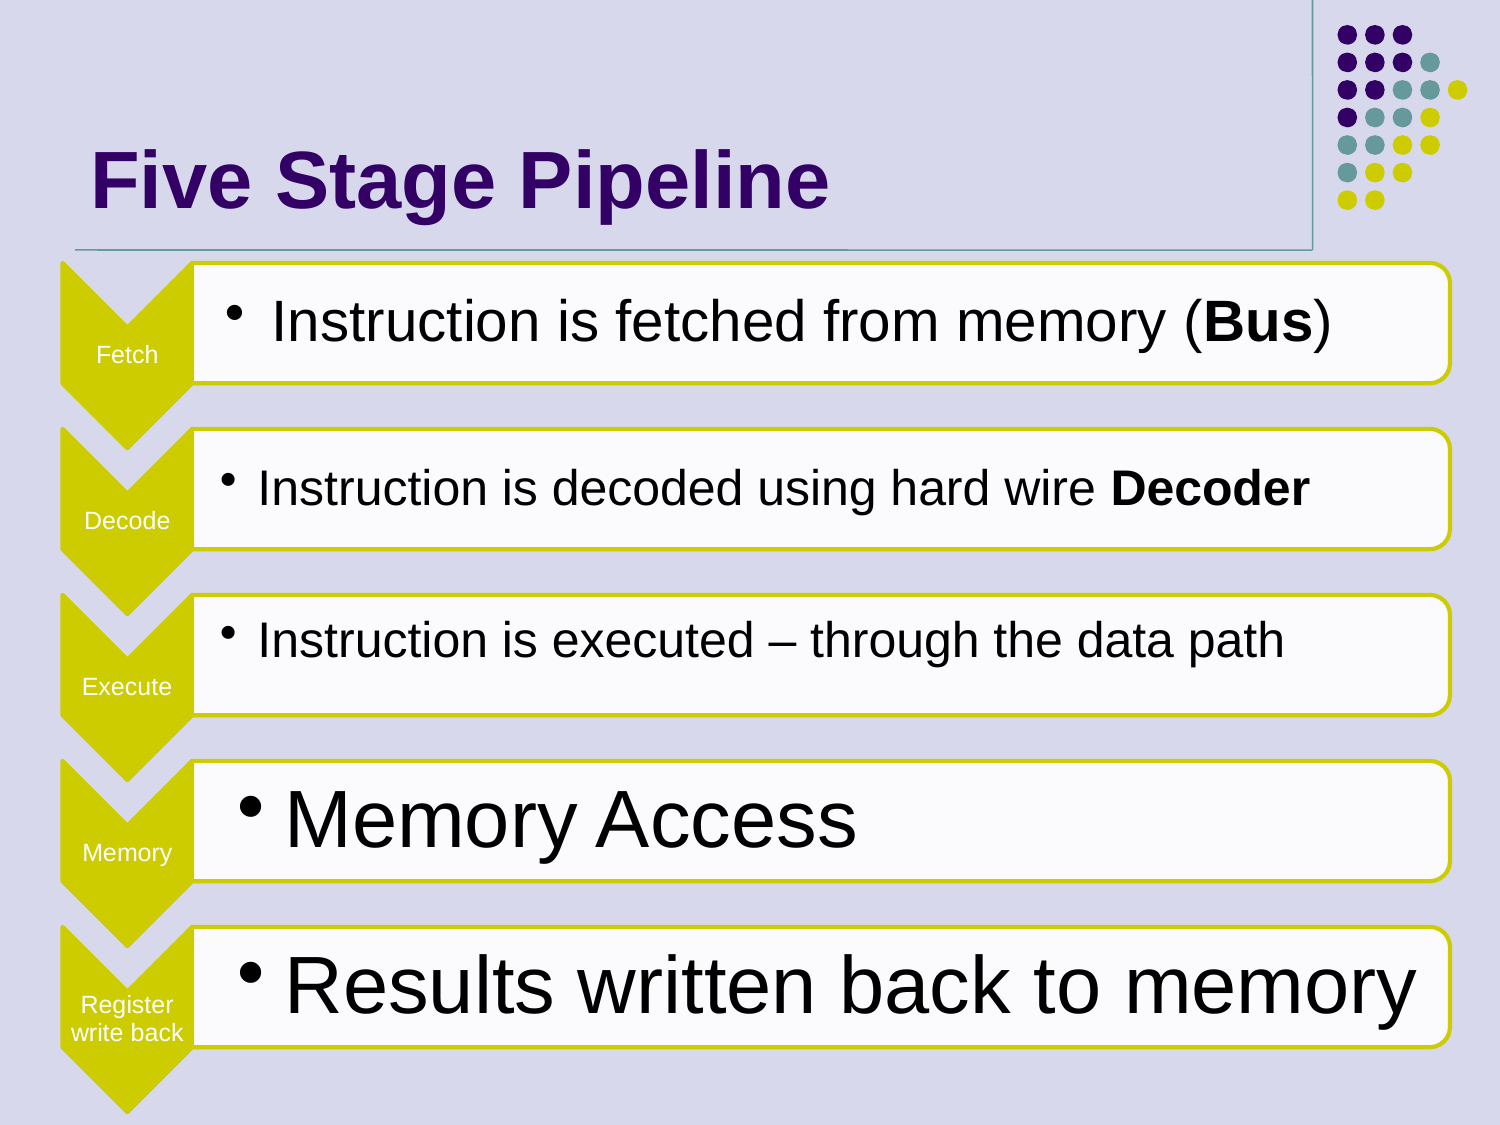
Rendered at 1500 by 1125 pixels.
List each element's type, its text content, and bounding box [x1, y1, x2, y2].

title Five Stage Pipeline [74, 19, 1313, 233]
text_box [62, 262, 1451, 1113]
